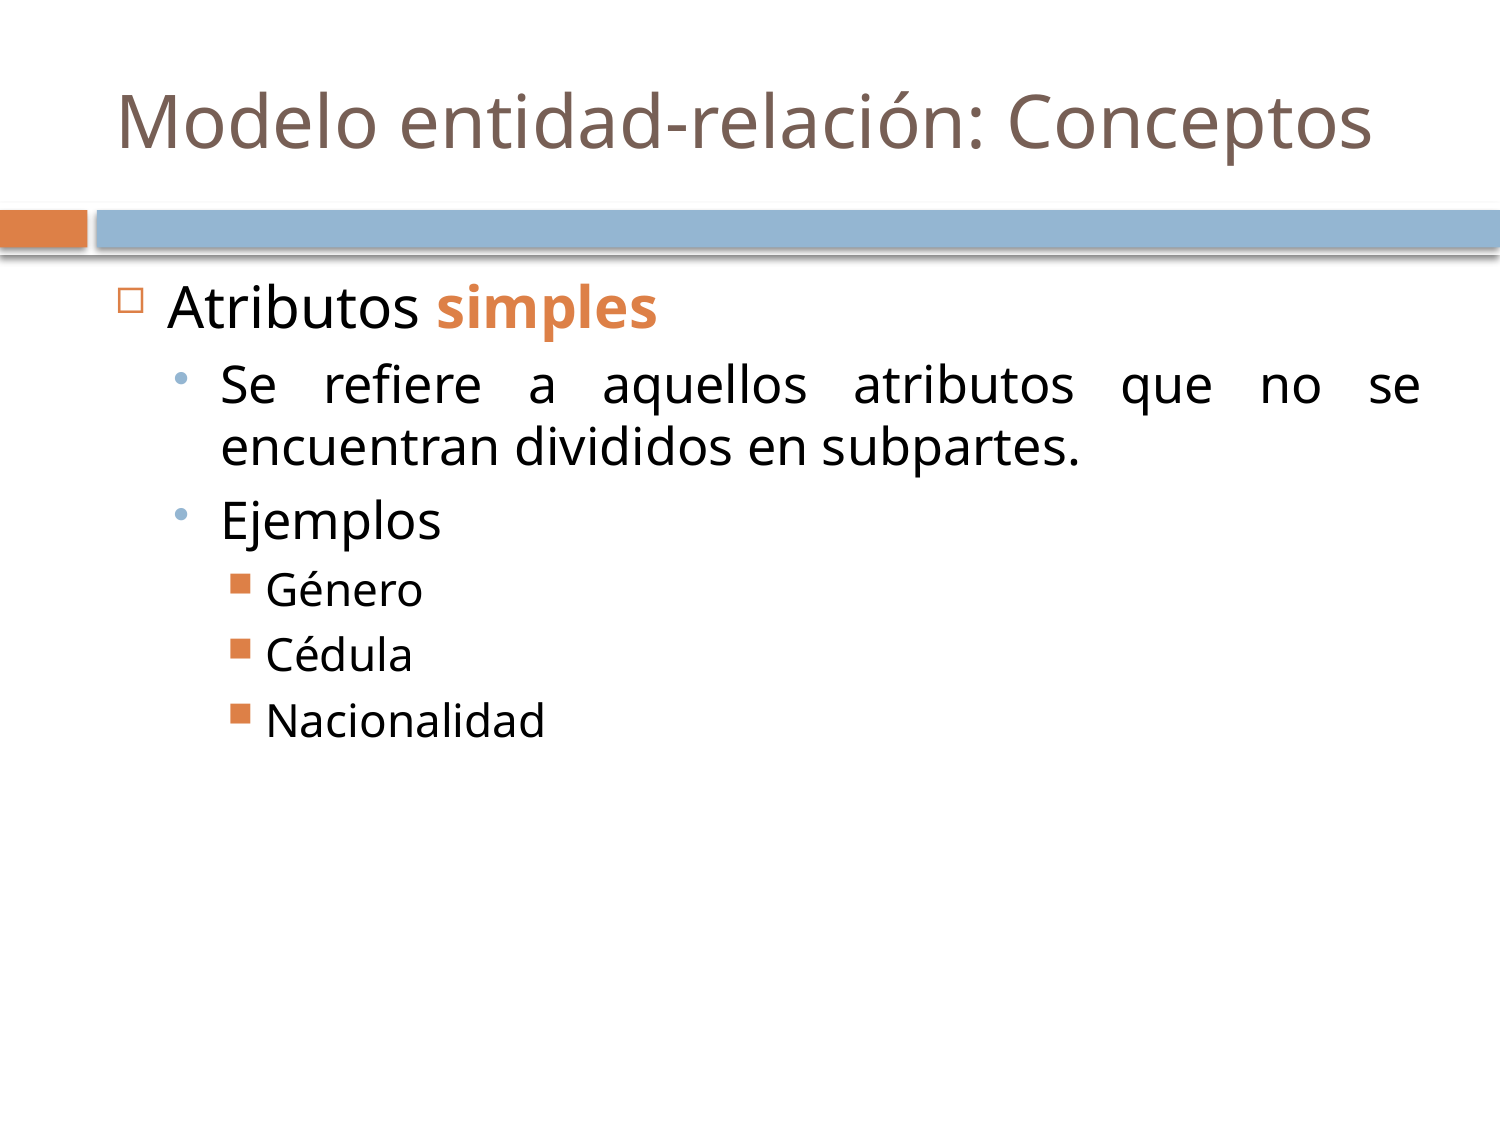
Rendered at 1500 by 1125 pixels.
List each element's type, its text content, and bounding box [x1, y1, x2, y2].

list Atributos simples Se refiere a aquellos atributos que no se encuentran divididos en subpartes. Ejemplos Género Cédula Nacionalidad [100, 262, 1438, 1071]
title Modelo entidad-relación: Conceptos [100, 37, 1438, 200]
